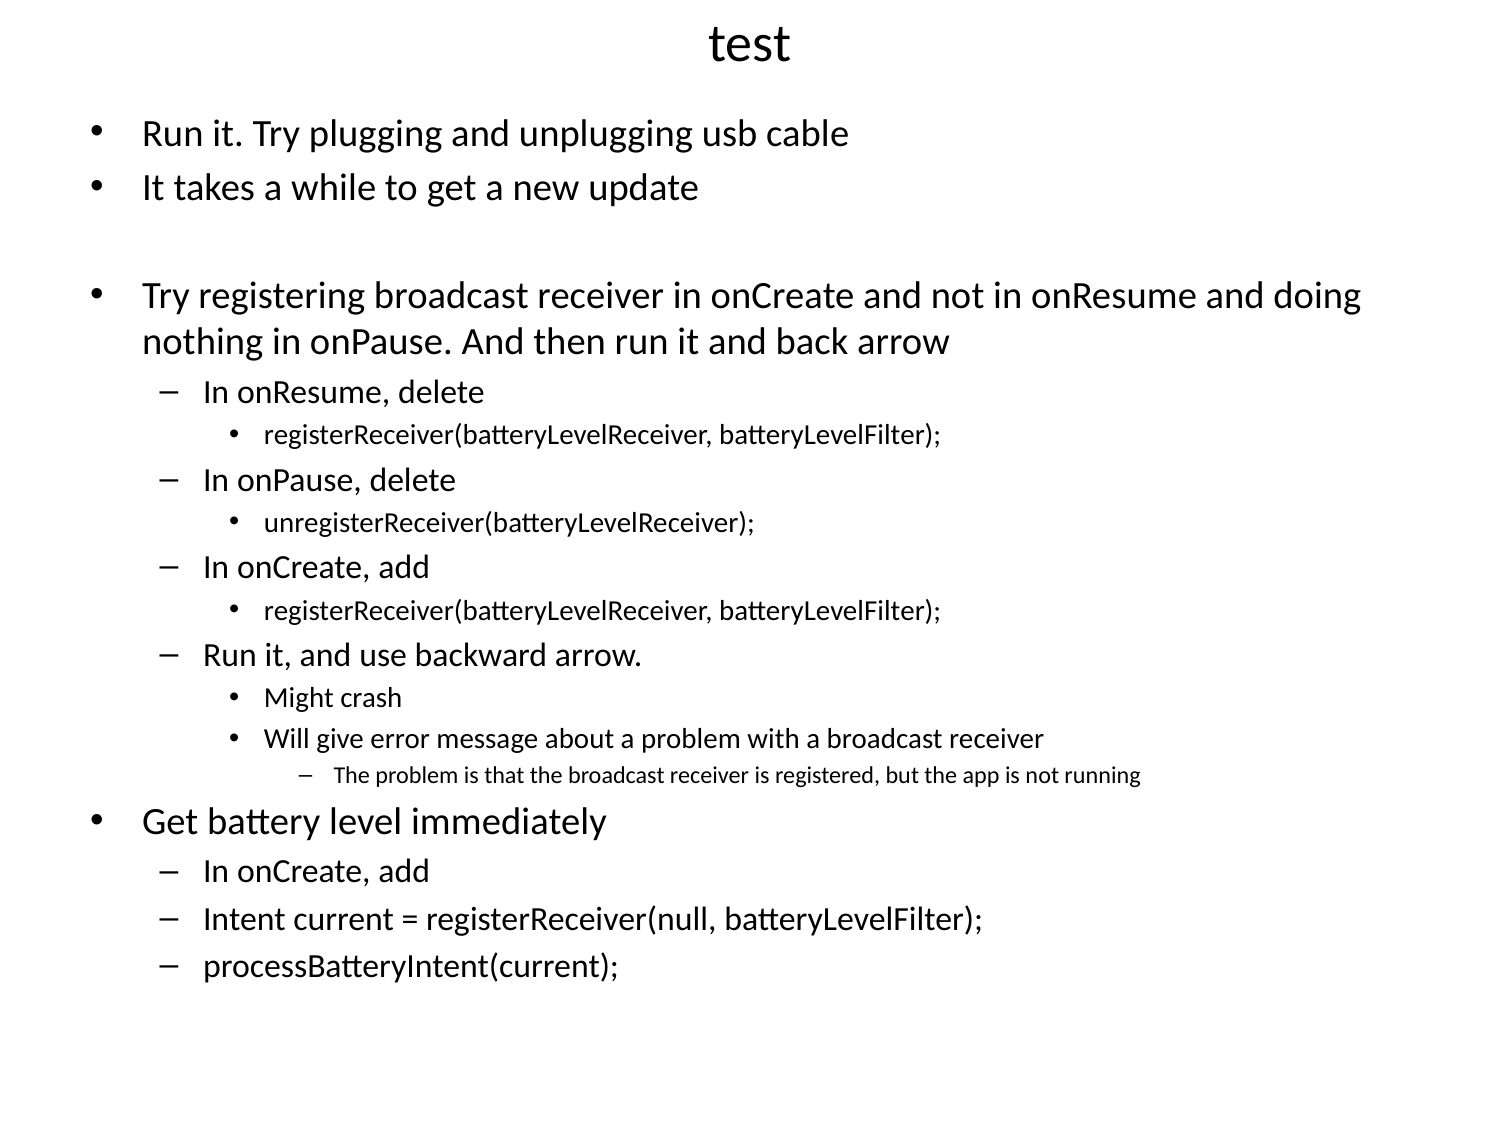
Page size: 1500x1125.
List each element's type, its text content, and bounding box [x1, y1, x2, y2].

list Run it. Try plugging and unplugging usb cable It takes a while to get a new update Try registering broadcast receiver in onCreate and not in onResume and doing nothing in onPause. And then run it and back arrow In onResume, delete registerReceiver(batteryLevelReceiver, batteryLevelFilter); In onPause, delete unregisterReceiver(batteryLevelReceiver); In onCreate, add registerReceiver(batteryLevelReceiver, batteryLevelFilter); Run it, and use backward arrow. Might crash Will give error message about a problem with a broadcast receiver The problem is that the broadcast receiver is registered, but the app is not running Get battery level immediately In onCreate, add Intent current = registerReceiver(null, batteryLevelFilter); processBatteryIntent(current); [75, 99, 1425, 1005]
title test [75, 0, 1425, 80]
